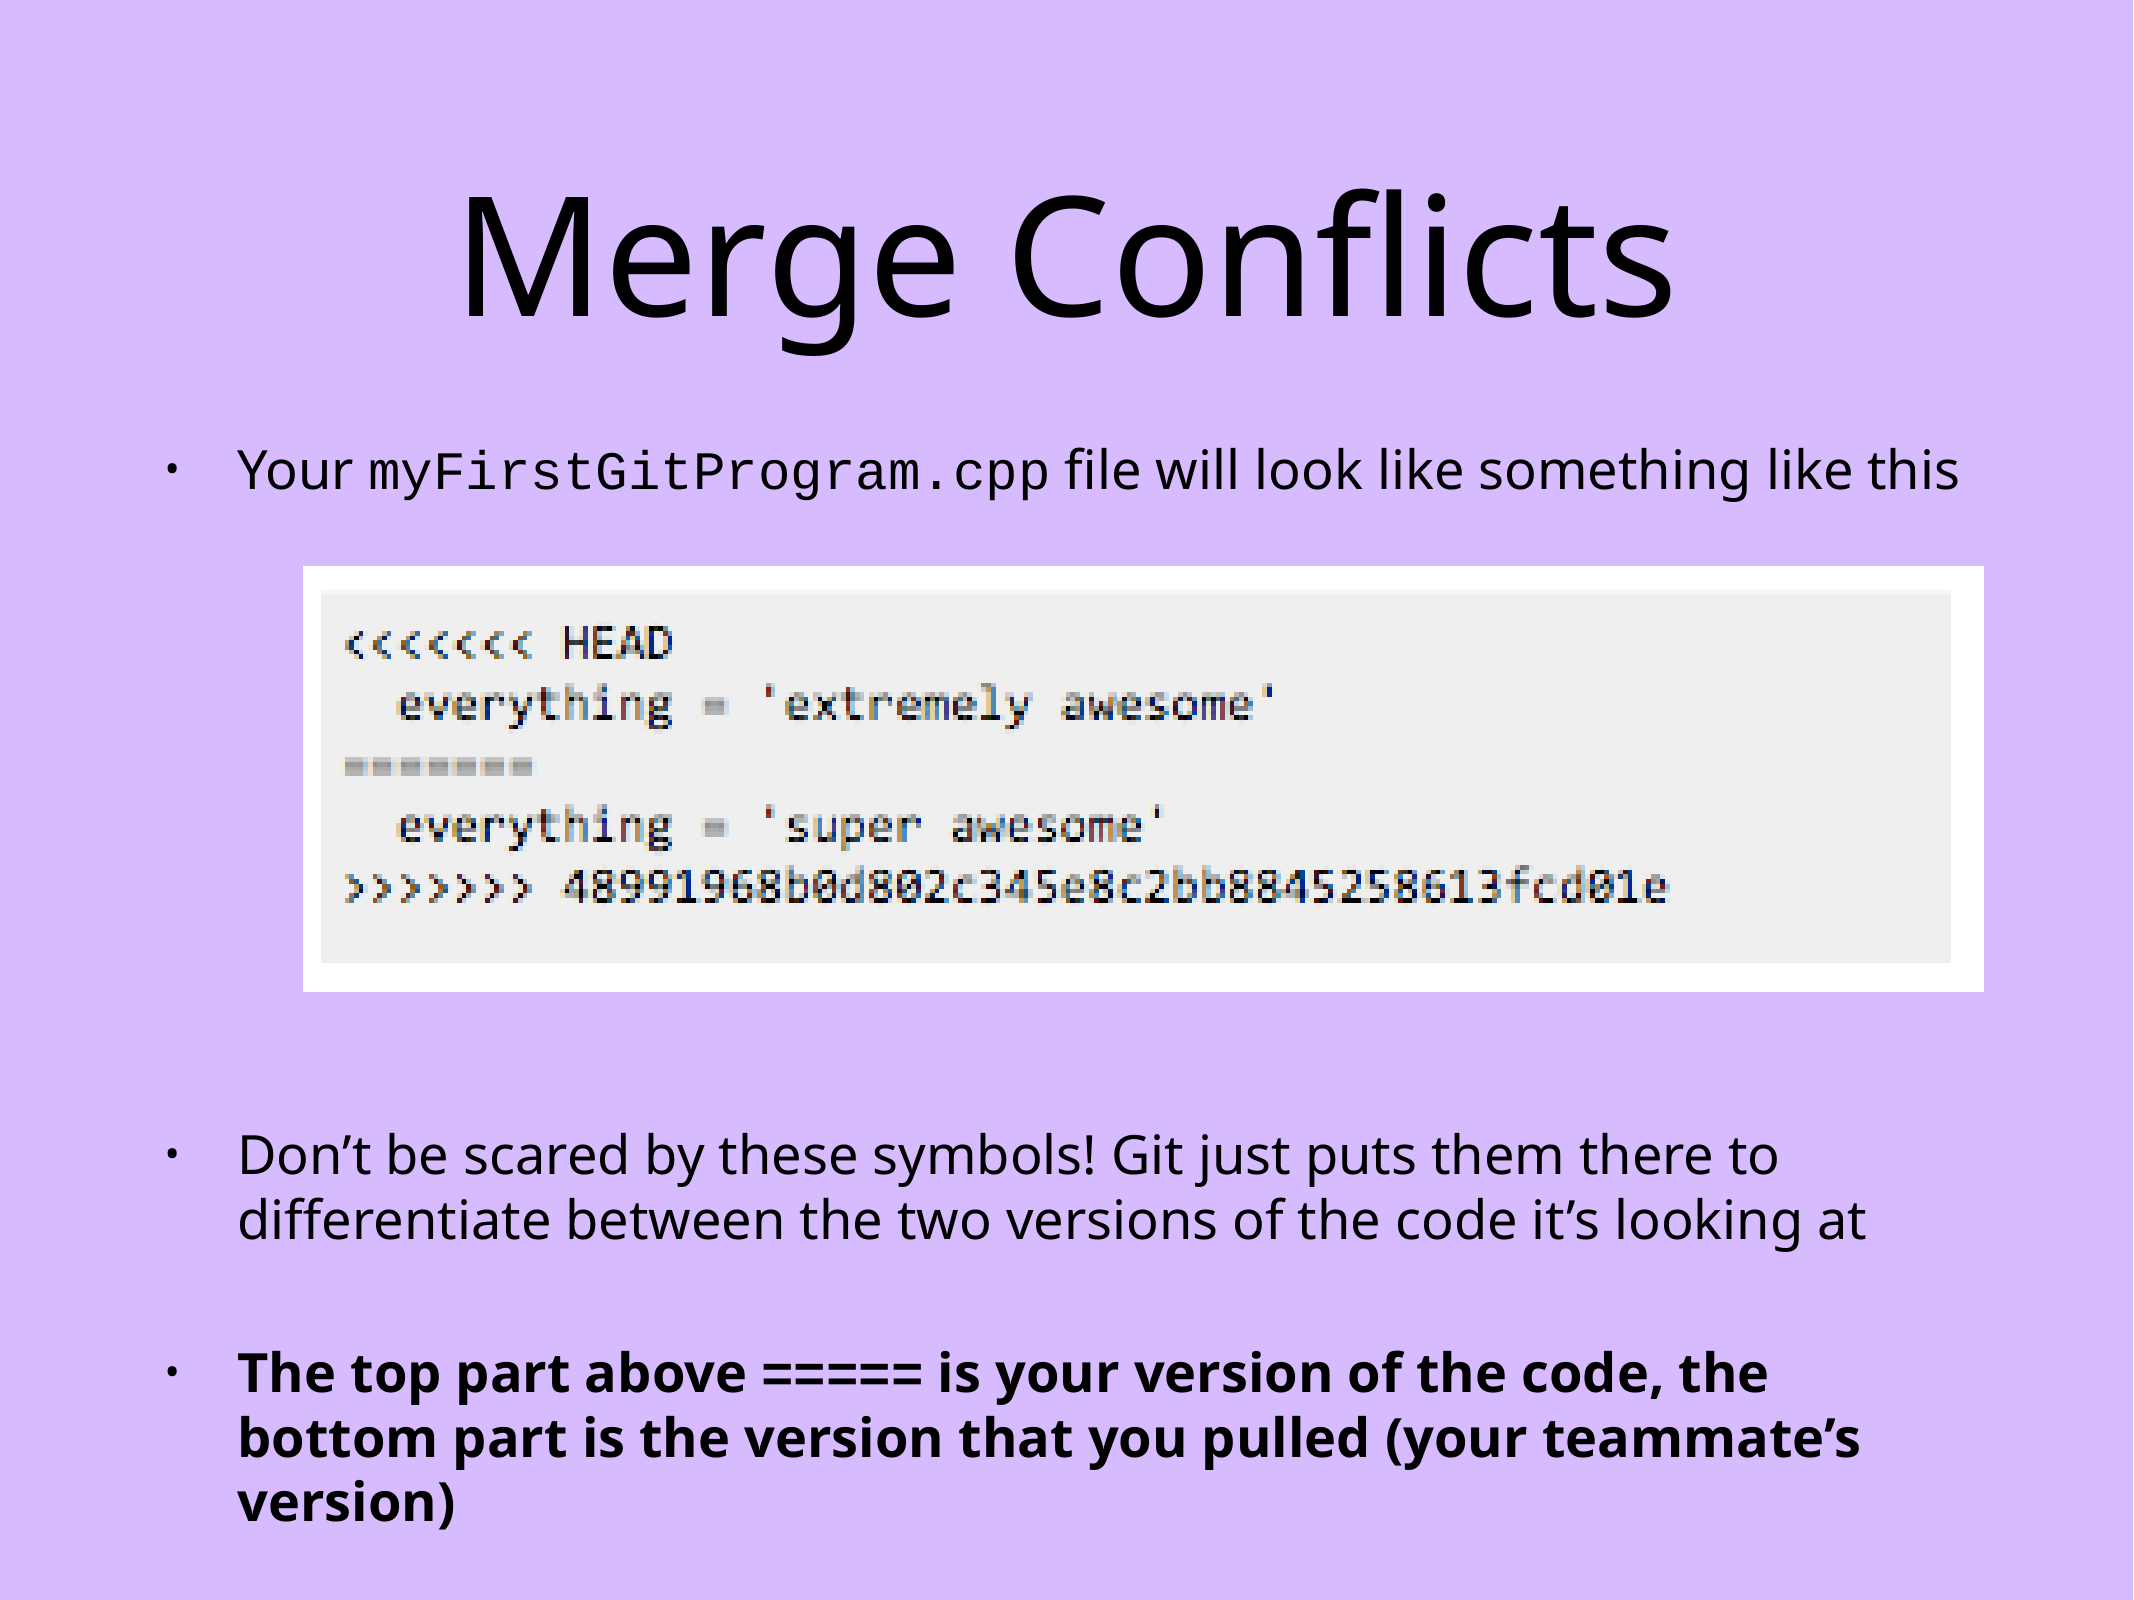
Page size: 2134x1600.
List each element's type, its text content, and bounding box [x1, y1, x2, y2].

title Merge Conflicts [156, 72, 1978, 427]
list Your myFirstGitProgram.cpp file will look like something like this Don’t be scared by these symbols! Git just puts them there to differentiate between the two versions of the code it’s looking at The top part above ===== is your version of the code, the bottom part is the version that you pulled (your teammate’s version) [156, 427, 1978, 1459]
picture [303, 566, 1984, 993]
